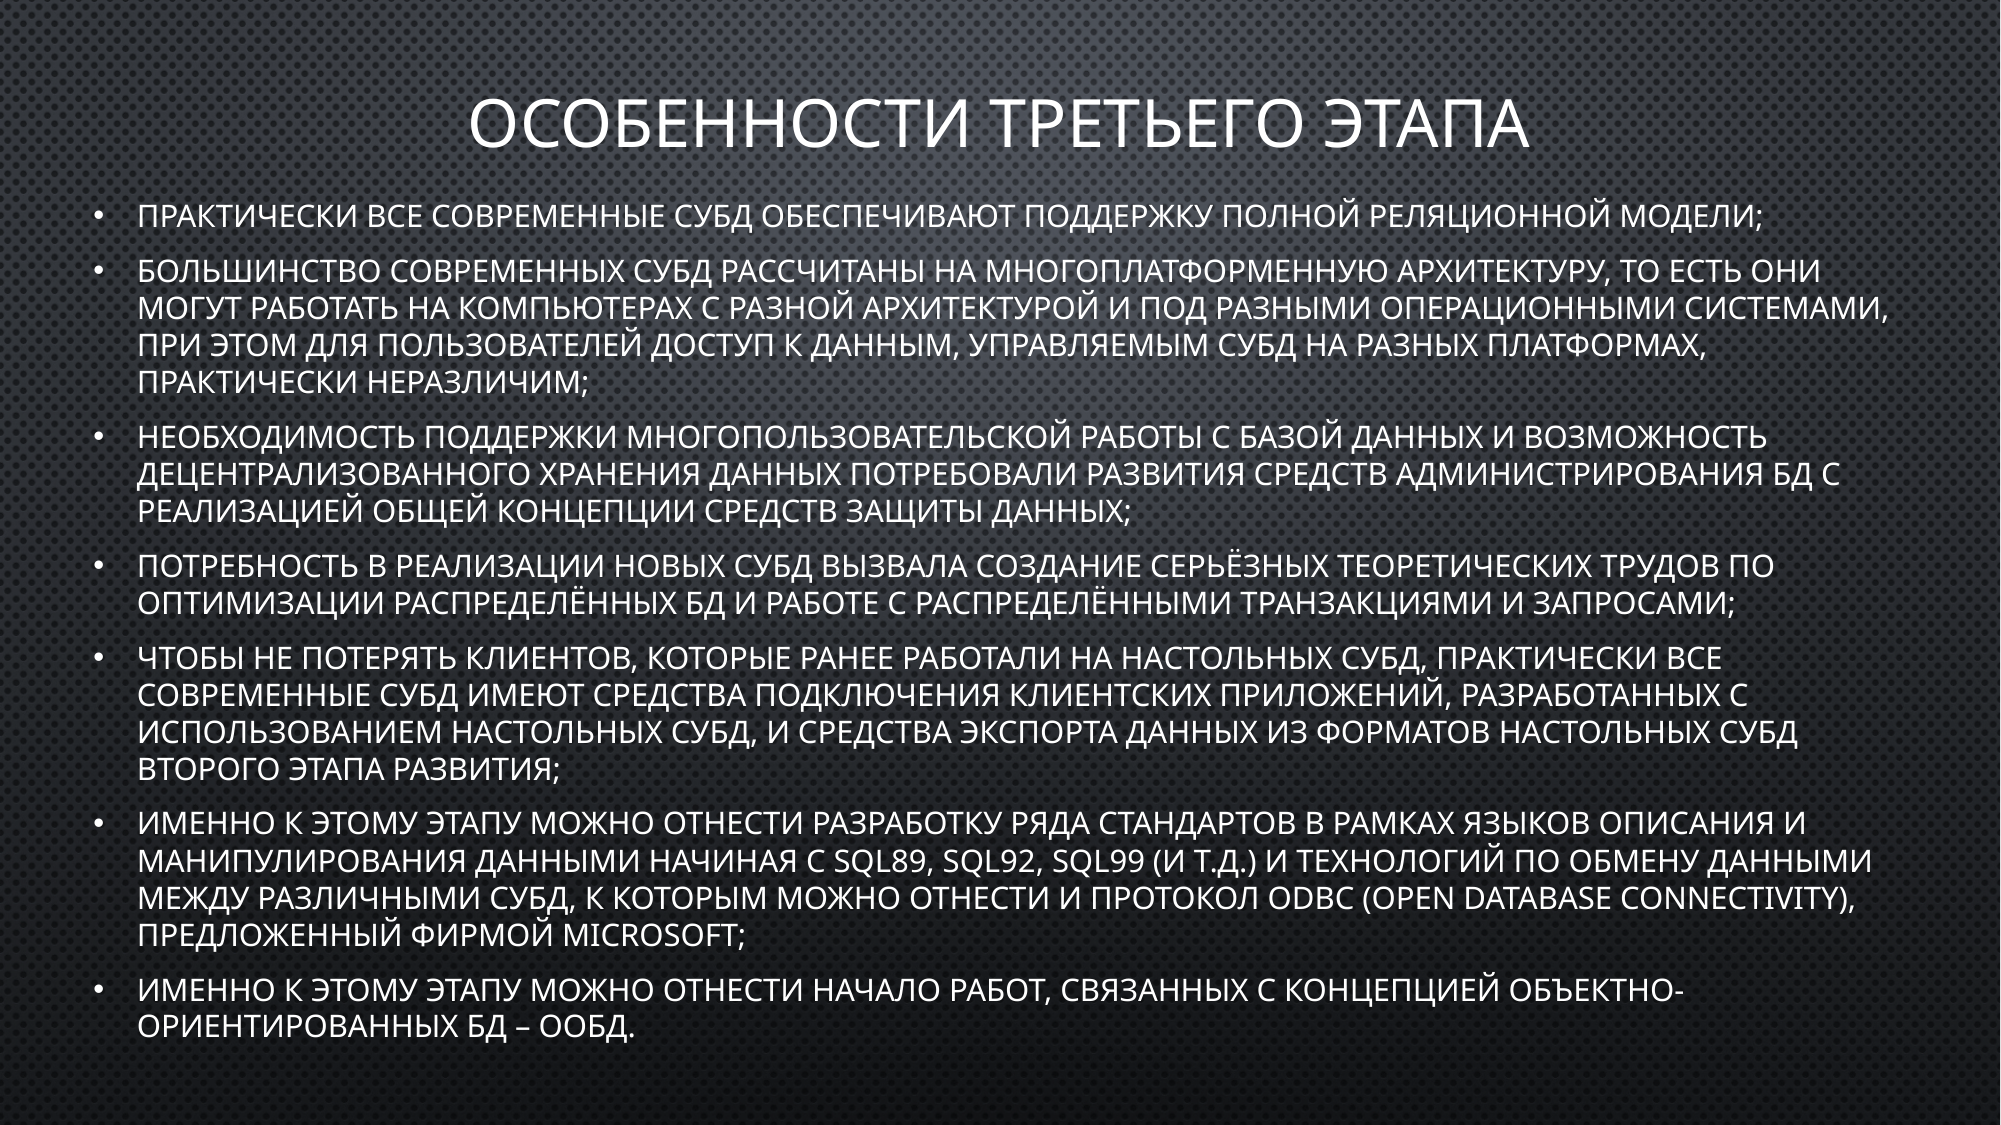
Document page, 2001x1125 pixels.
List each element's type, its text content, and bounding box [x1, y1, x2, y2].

title Особенности третьего этапа [187, 54, 1813, 186]
list практически все современные СУБД обеспечивают поддержку полной реляционной модели; большинство современных СУБД рассчитаны на многоплатформенную архитектуру, то есть они могут работать на компьютерах с разной архитектурой и под разными операционными системами, при этом для пользователей доступ к данным, управляемым СУБД на разных платформах, практически неразличим; необходимость поддержки многопользовательской работы с базой данных и возможность децентрализованного хранения данных потребовали развития средств администрирования БД с реализацией общей концепции средств защиты данных; потребность в реализации новых СУБД вызвала создание серьёзных теоретических трудов по оптимизации распределённых БД и работе с распределёнными транзакциями и запросами; чтобы не потерять клиентов, которые ранее работали на настольных СУБД, практически все современные СУБД имеют средства подключения клиентских приложений, разработанных с использованием настольных СУБД, и средства экспорта данных из форматов настольных СУБД второго этапа развития; именно к этому этапу можно отнести разработку ряда стандартов в рамках языков описания и манипулирования данными начиная с SQL89, SQL92, SQL99 (и т.д.) и технологий по обмену данными между различными СУБД, к которым можно отнести и протокол ODBC (Open DataBase Connectivity), предложенный фирмой Microsoft; именно к этому этапу можно отнести начало работ, связанных с концепцией объектно-ориентированных БД – ООБД. [78, 186, 1918, 1055]
